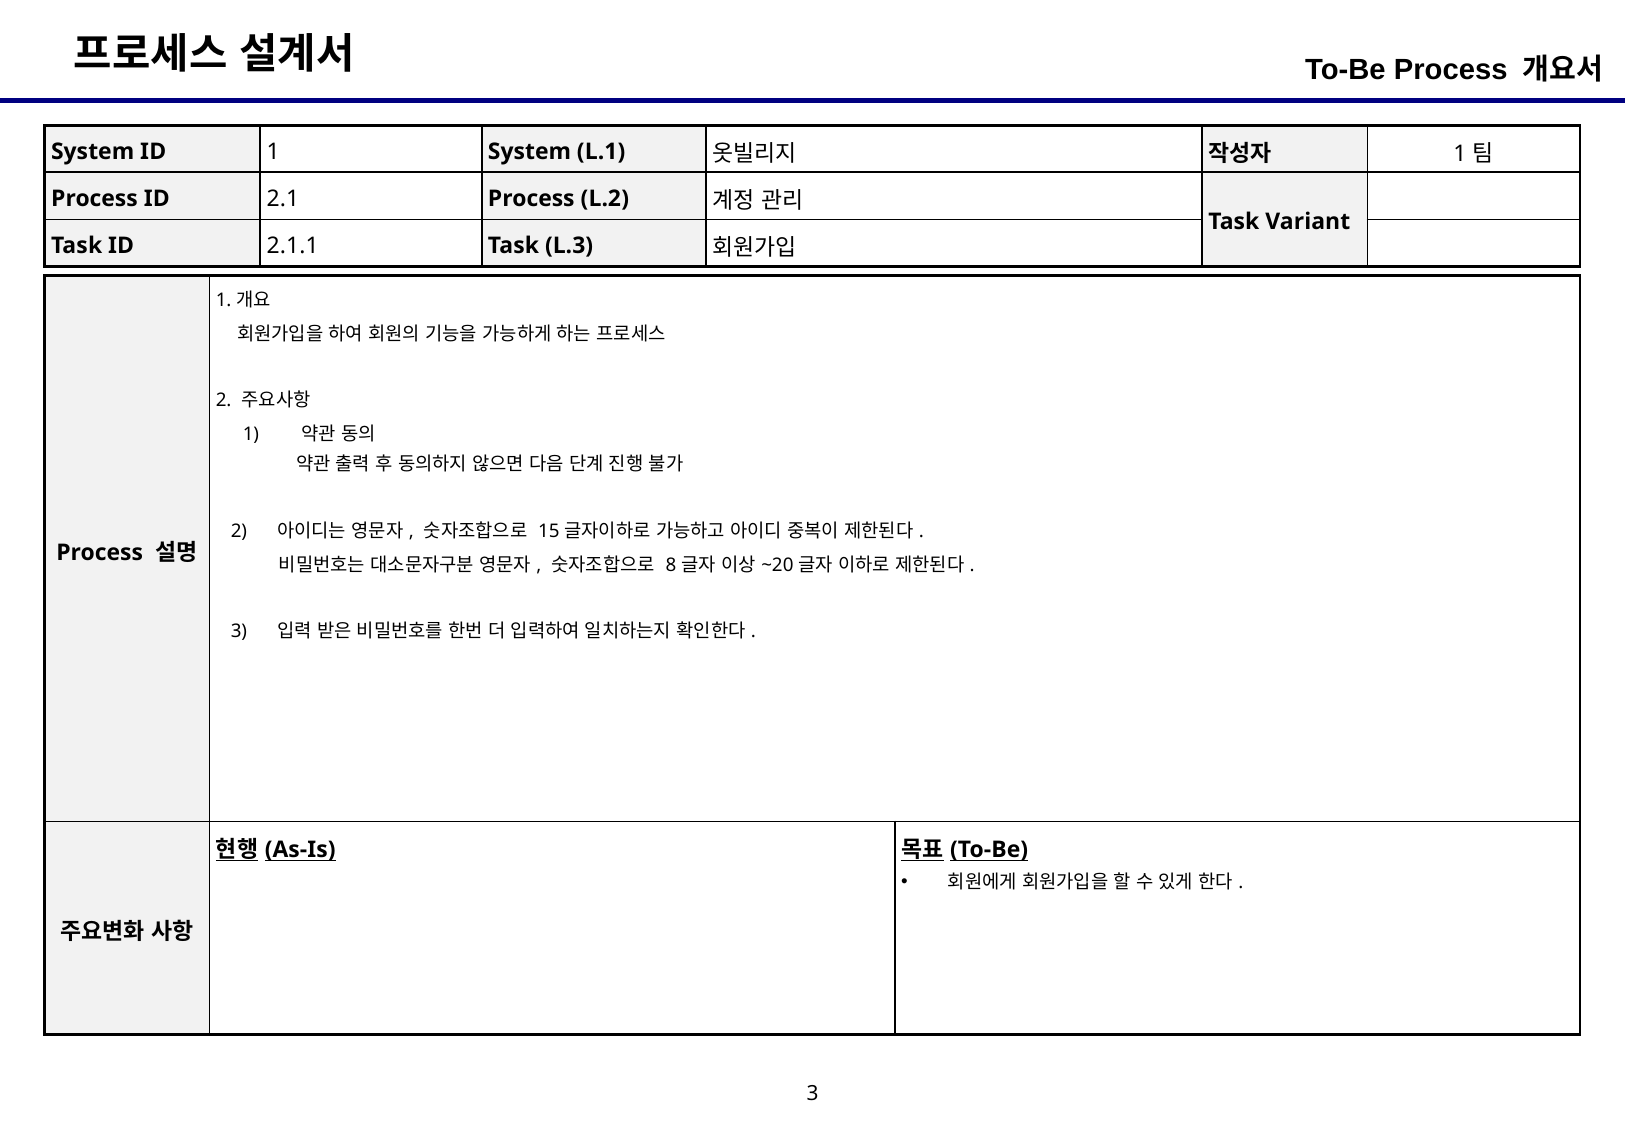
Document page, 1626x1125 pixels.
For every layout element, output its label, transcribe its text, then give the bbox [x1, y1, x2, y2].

table_cell Process ID [46, 173, 259, 219]
table_cell 현행(As-Is) [210, 822, 894, 1033]
table_cell 2.1 [261, 173, 481, 219]
table_cell Task Variant [1203, 173, 1367, 265]
table_cell 목표(To-Be) 회원에게 회원가입을 할 수 있게 한다. [896, 822, 1579, 1033]
table_cell [1368, 173, 1579, 219]
table_cell Process (L.2) [483, 173, 705, 219]
table_cell 주요변화 사항 [46, 822, 209, 1033]
table_header 1.개요 회원가입을 하여 회원의 기능을 가능하게 하는 프로세스 2. 주요사항 약관 동의 약관 출력 후 동의하지 않으면 다음 단계 진행 불가 2) 아이디는 영문자, 숫자조합으로 15글자이하로 가능하고 아이디 중복이 제한된다. 비밀번호는 대소문자구분 영문자, 숫자조합으로 8글자 이상~20글자 이하로 제한된다. 3) 입력 받은 비밀번호를 한번 더 입력하여 일치하는지 확인한다. [210, 277, 1579, 821]
table_cell [1368, 220, 1579, 265]
table_header 작성자 [1203, 127, 1367, 171]
table_cell 계정 관리 [707, 173, 1201, 219]
list To-Be Process 개요서 [1107, 42, 1604, 102]
table_header 1 [261, 127, 481, 171]
table_header System (L.1) [483, 127, 705, 171]
table_cell 회원가입 [707, 220, 1201, 265]
table_header 1팀 [1368, 127, 1579, 171]
table_cell Task (L.3) [483, 220, 705, 265]
table_header System ID [46, 127, 259, 171]
table_header 옷빌리지 [707, 127, 1201, 171]
table_cell 2.1.1 [261, 220, 481, 265]
table_header Process 설명 [46, 277, 209, 821]
table_cell Task ID [46, 220, 259, 265]
